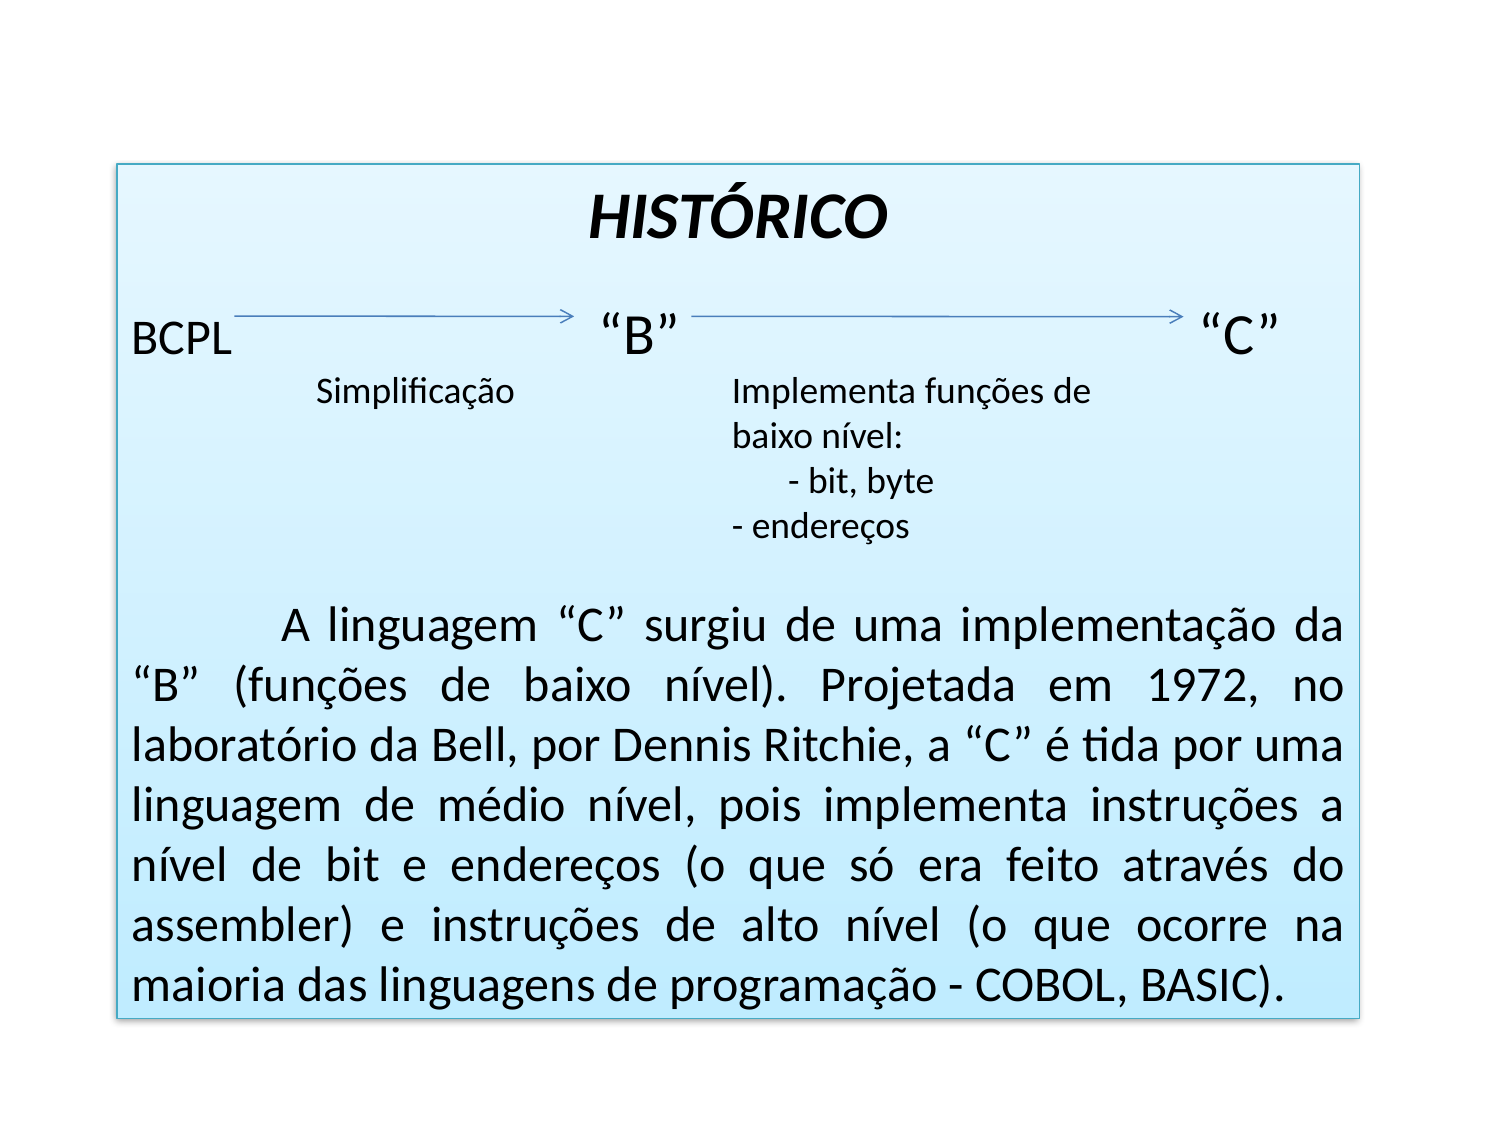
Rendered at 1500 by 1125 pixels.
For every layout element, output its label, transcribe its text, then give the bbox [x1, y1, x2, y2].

text_box HISTÓRICO BCPL “B” “C” Simplificação Implementa funções de baixo nível: - bit, byte - endereços A linguagem “C” surgiu de uma implementação da “B” (funções de baixo nível). Projetada em 1972, no laboratório da Bell, por Dennis Ritchie, a “C” é tida por uma linguagem de médio nível, pois implementa instruções a nível de bit e endereços (o que só era feito através do assembler) e instruções de alto nível (o que ocorre na maioria das linguagens de programação - COBOL, BASIC). [116, 163, 1360, 1019]
